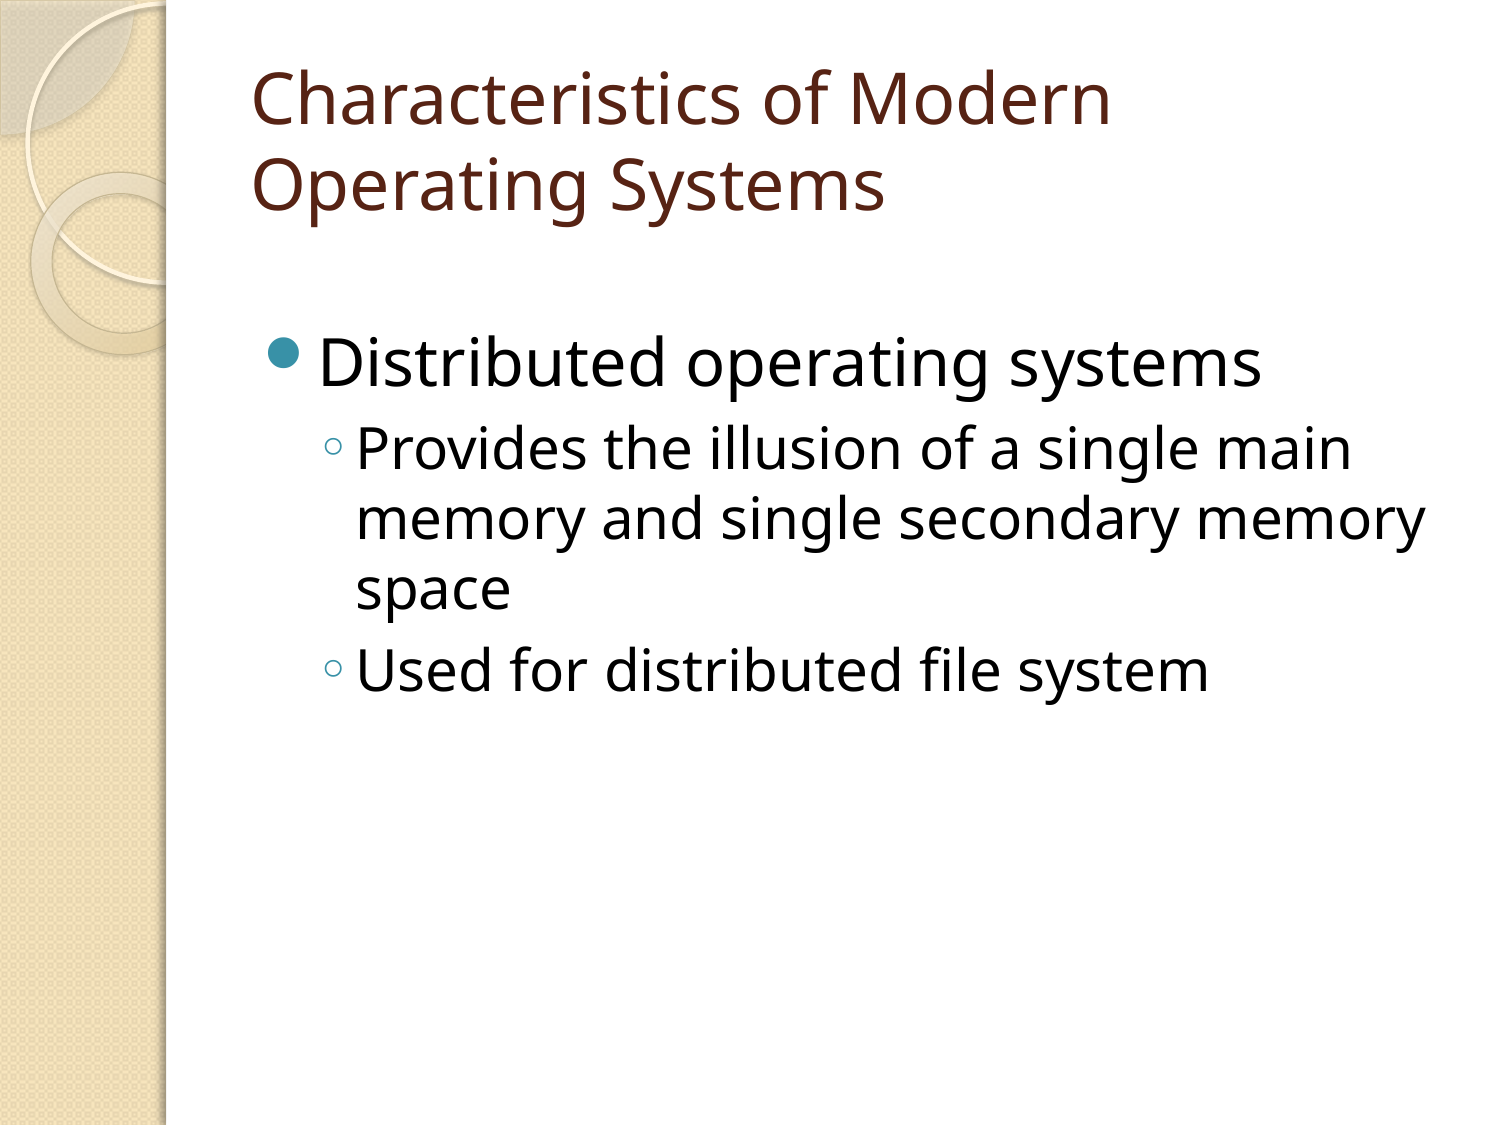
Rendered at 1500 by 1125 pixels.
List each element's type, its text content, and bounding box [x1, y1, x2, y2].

list Distributed operating systems Provides the illusion of a single main memory and single secondary memory space Used for distributed file system [235, 312, 1466, 1025]
title Characteristics of Modern Operating Systems [235, 45, 1466, 233]
